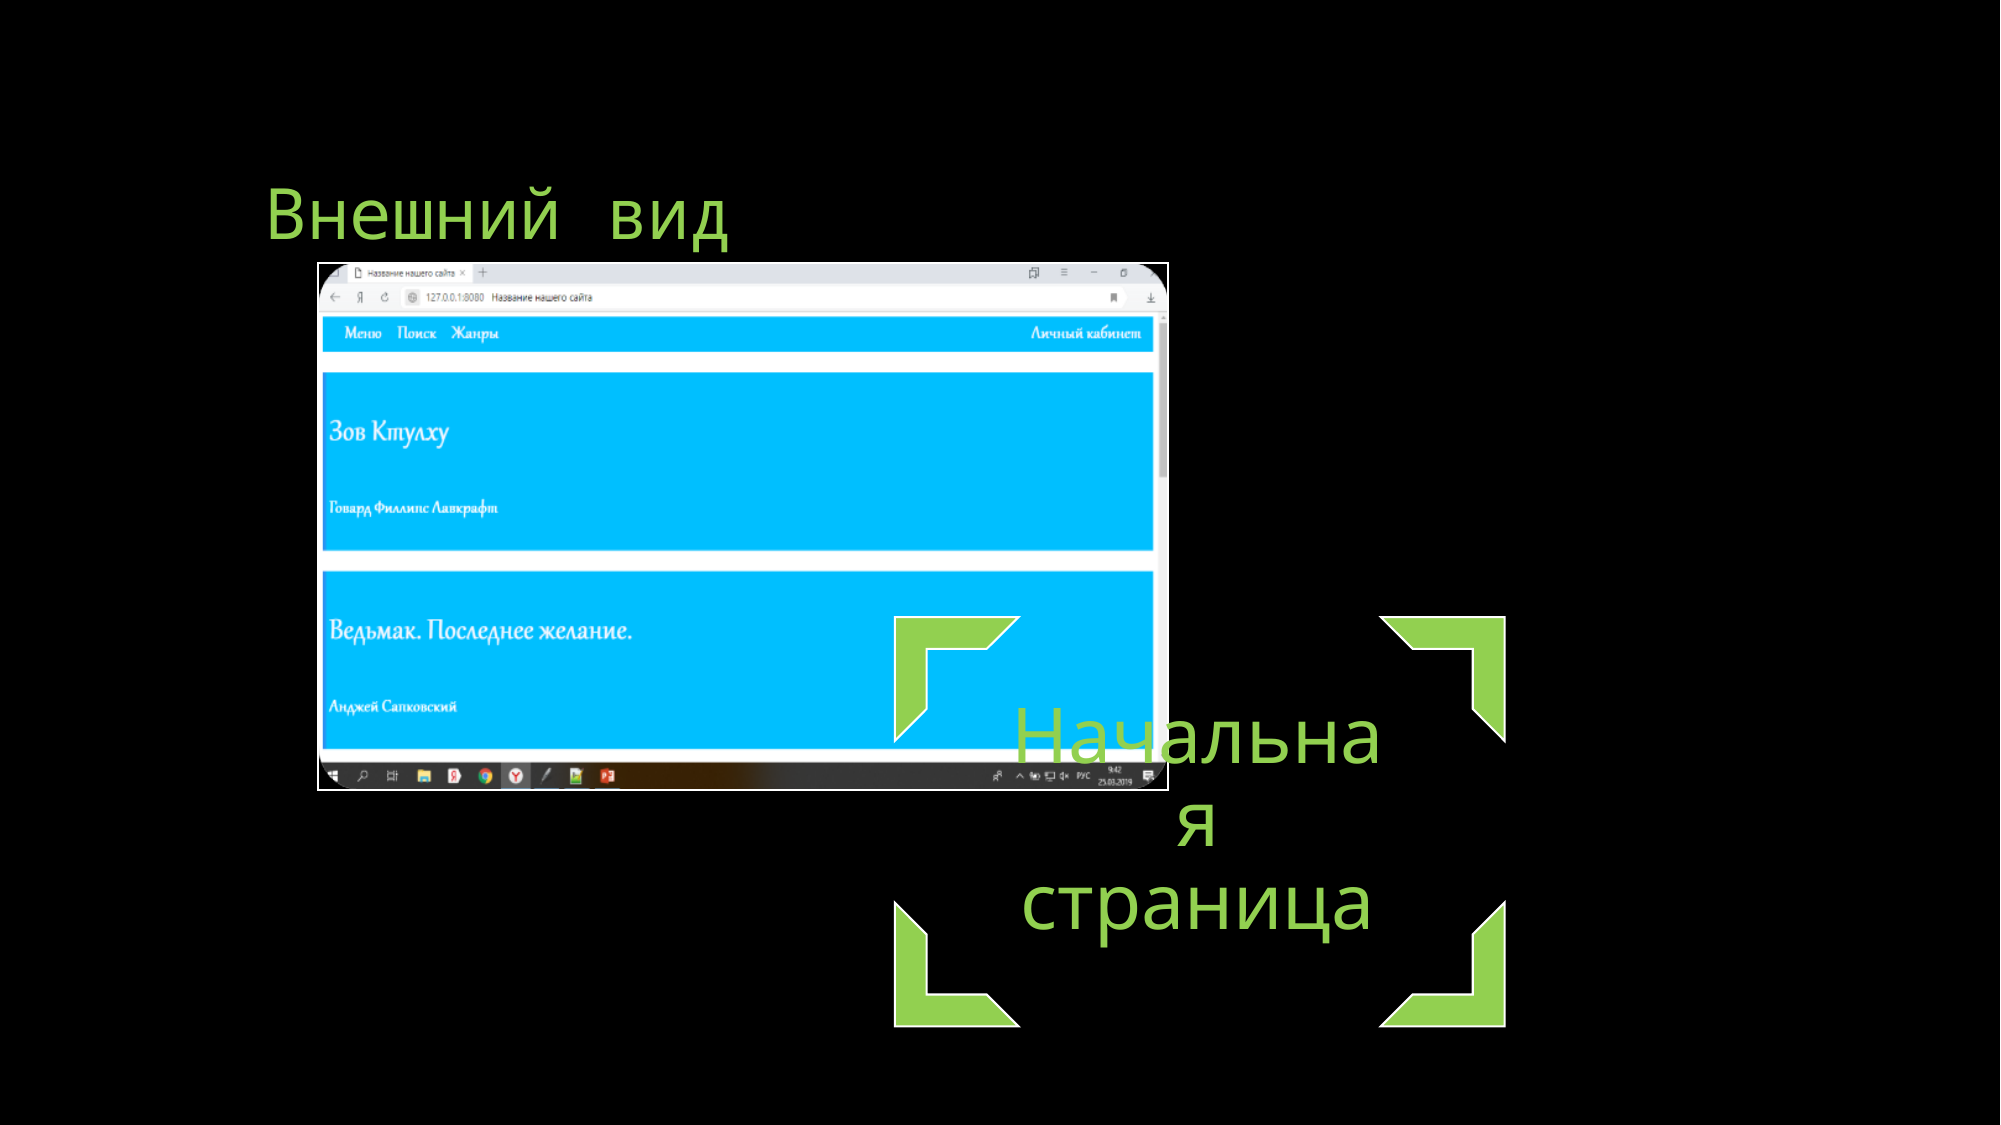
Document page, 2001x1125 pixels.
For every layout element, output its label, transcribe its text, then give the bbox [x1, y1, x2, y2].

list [125, 262, 1697, 1027]
title Внешний вид [249, 75, 1750, 263]
